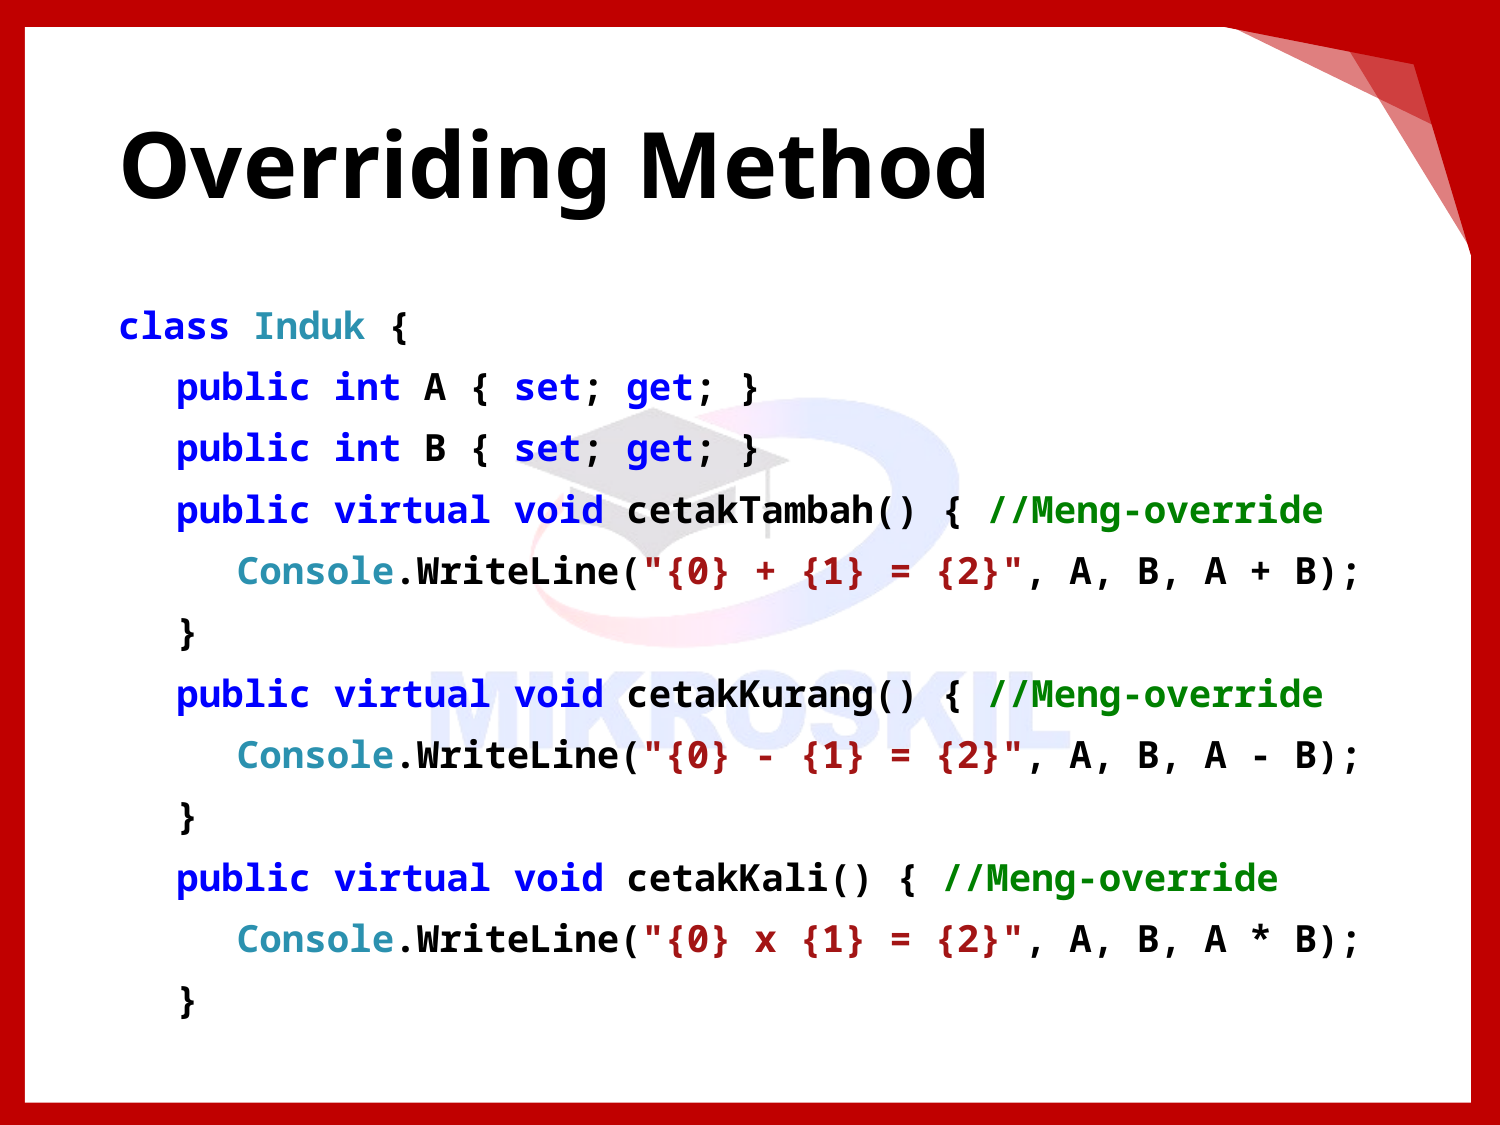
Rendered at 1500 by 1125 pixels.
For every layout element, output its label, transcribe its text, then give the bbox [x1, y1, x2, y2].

title Overriding Method [103, 59, 1397, 278]
list class Induk { public int A { set; get; } public int B { set; get; } public virtual void cetakTambah() { //Meng-override Console.WriteLine("{0} + {1} = {2}", A, B, A + B); } public virtual void cetakKurang() { //Meng-override Console.WriteLine("{0} - {1} = {2}", A, B, A - B); } public virtual void cetakKali() { //Meng-override Console.WriteLine("{0} x {1} = {2}", A, B, A * B); } [103, 299, 1397, 1014]
